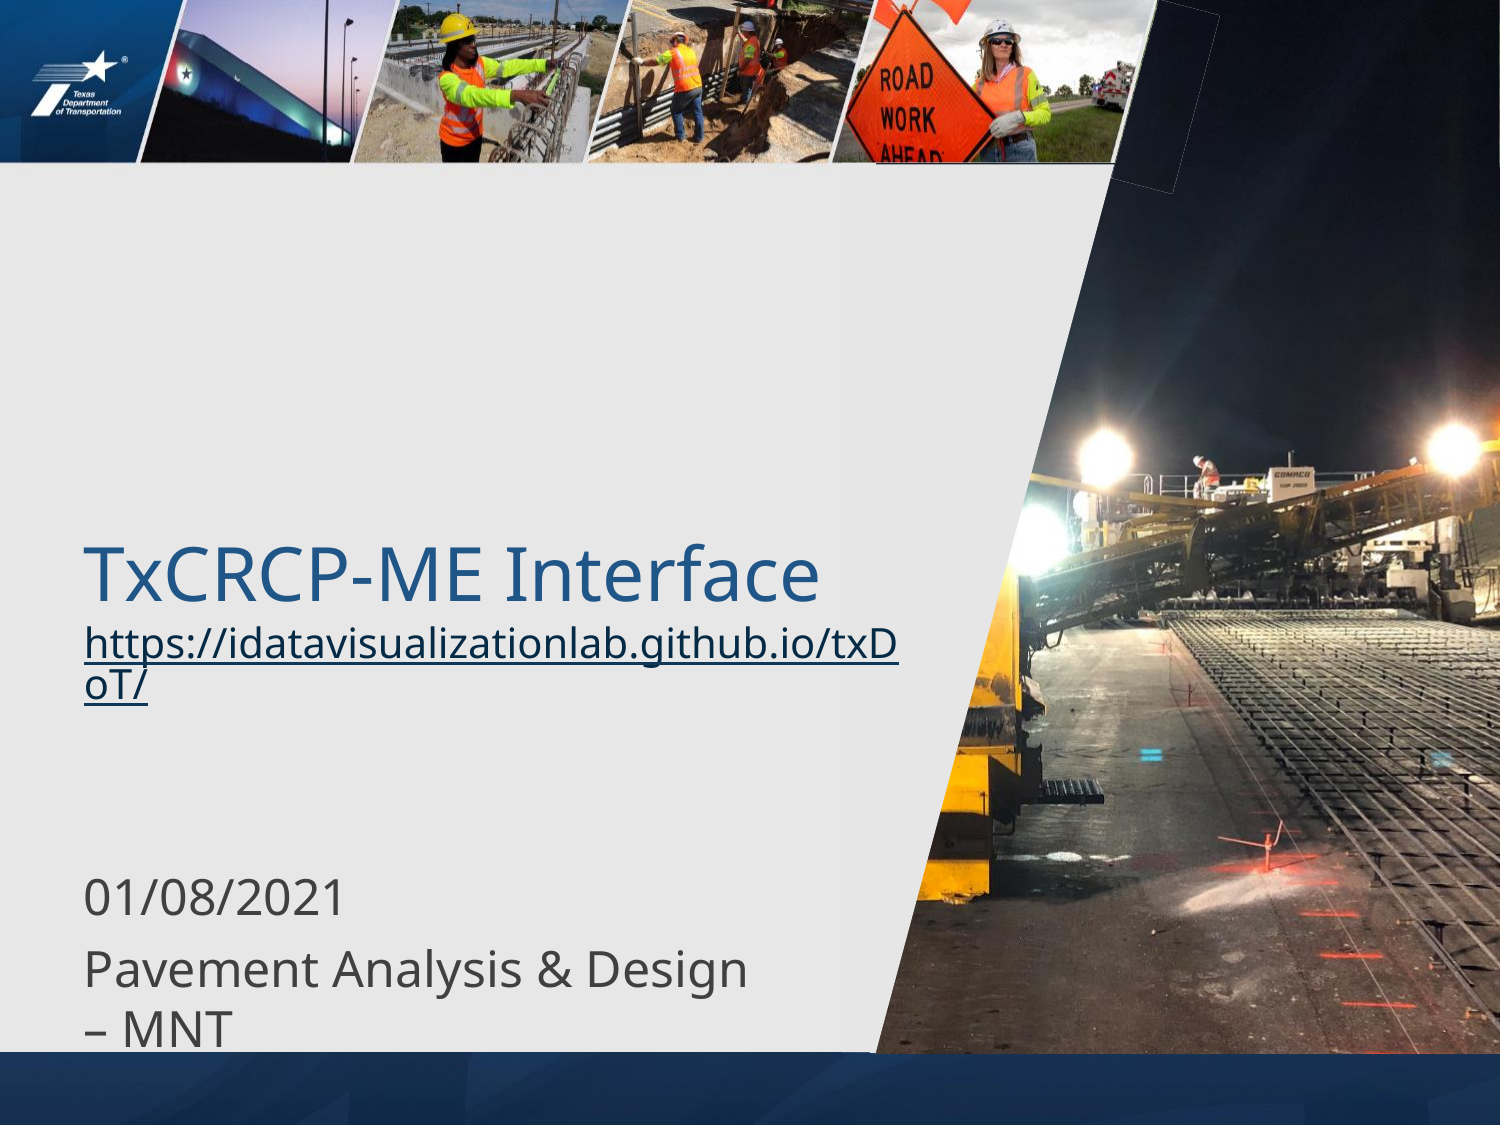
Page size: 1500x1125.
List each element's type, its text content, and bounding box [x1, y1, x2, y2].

picture [0, 0, 1500, 1125]
subtitle 01/08/2021 Pavement Analysis & Design – MNT [83, 865, 759, 1015]
title TxCRCP-ME Interface https://idatavisualizationlab.github.io/txDoT/ [83, 608, 921, 840]
